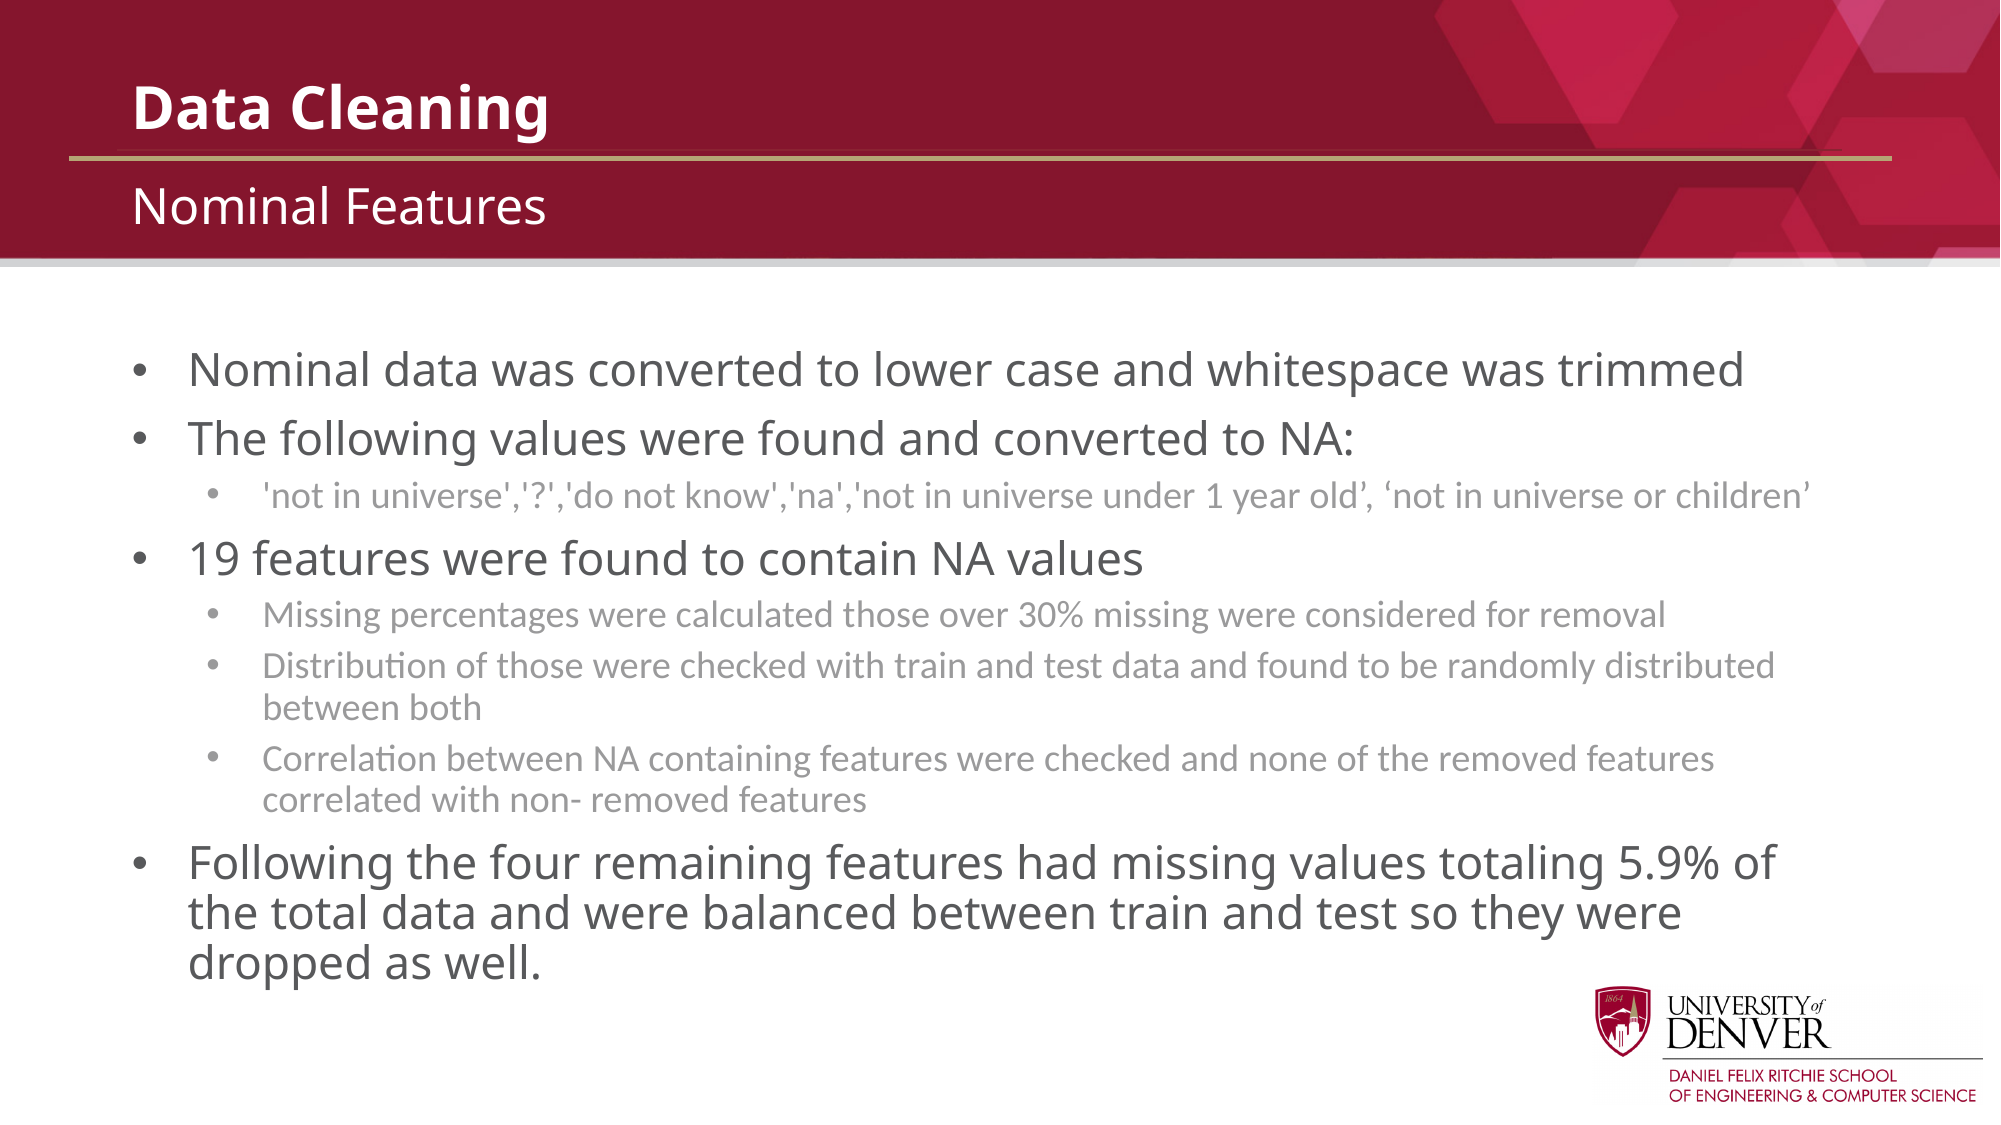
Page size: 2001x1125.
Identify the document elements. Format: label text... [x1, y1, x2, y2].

picture [0, 0, 2000, 267]
list Nominal Features [116, 166, 1842, 244]
title Data Cleaning [116, 62, 1842, 150]
picture [1592, 984, 1983, 1105]
list Nominal data was converted to lower case and whitespace was trimmed The following values were found and converted to NA: 'not in universe','?','do not know','na','not in universe under 1 year old’, ‘not in universe or children’ 19 features were found to contain NA values Missing percentages were calculated those over 30% missing were considered for removal Distribution of those were checked with train and test data and found to be randomly distributed between both Correlation between NA containing features were checked and none of the removed features correlated with non- removed features Following the four remaining features had missing values totaling 5.9% of the total data and were balanced between train and test so they were dropped as well. [116, 339, 1862, 1009]
